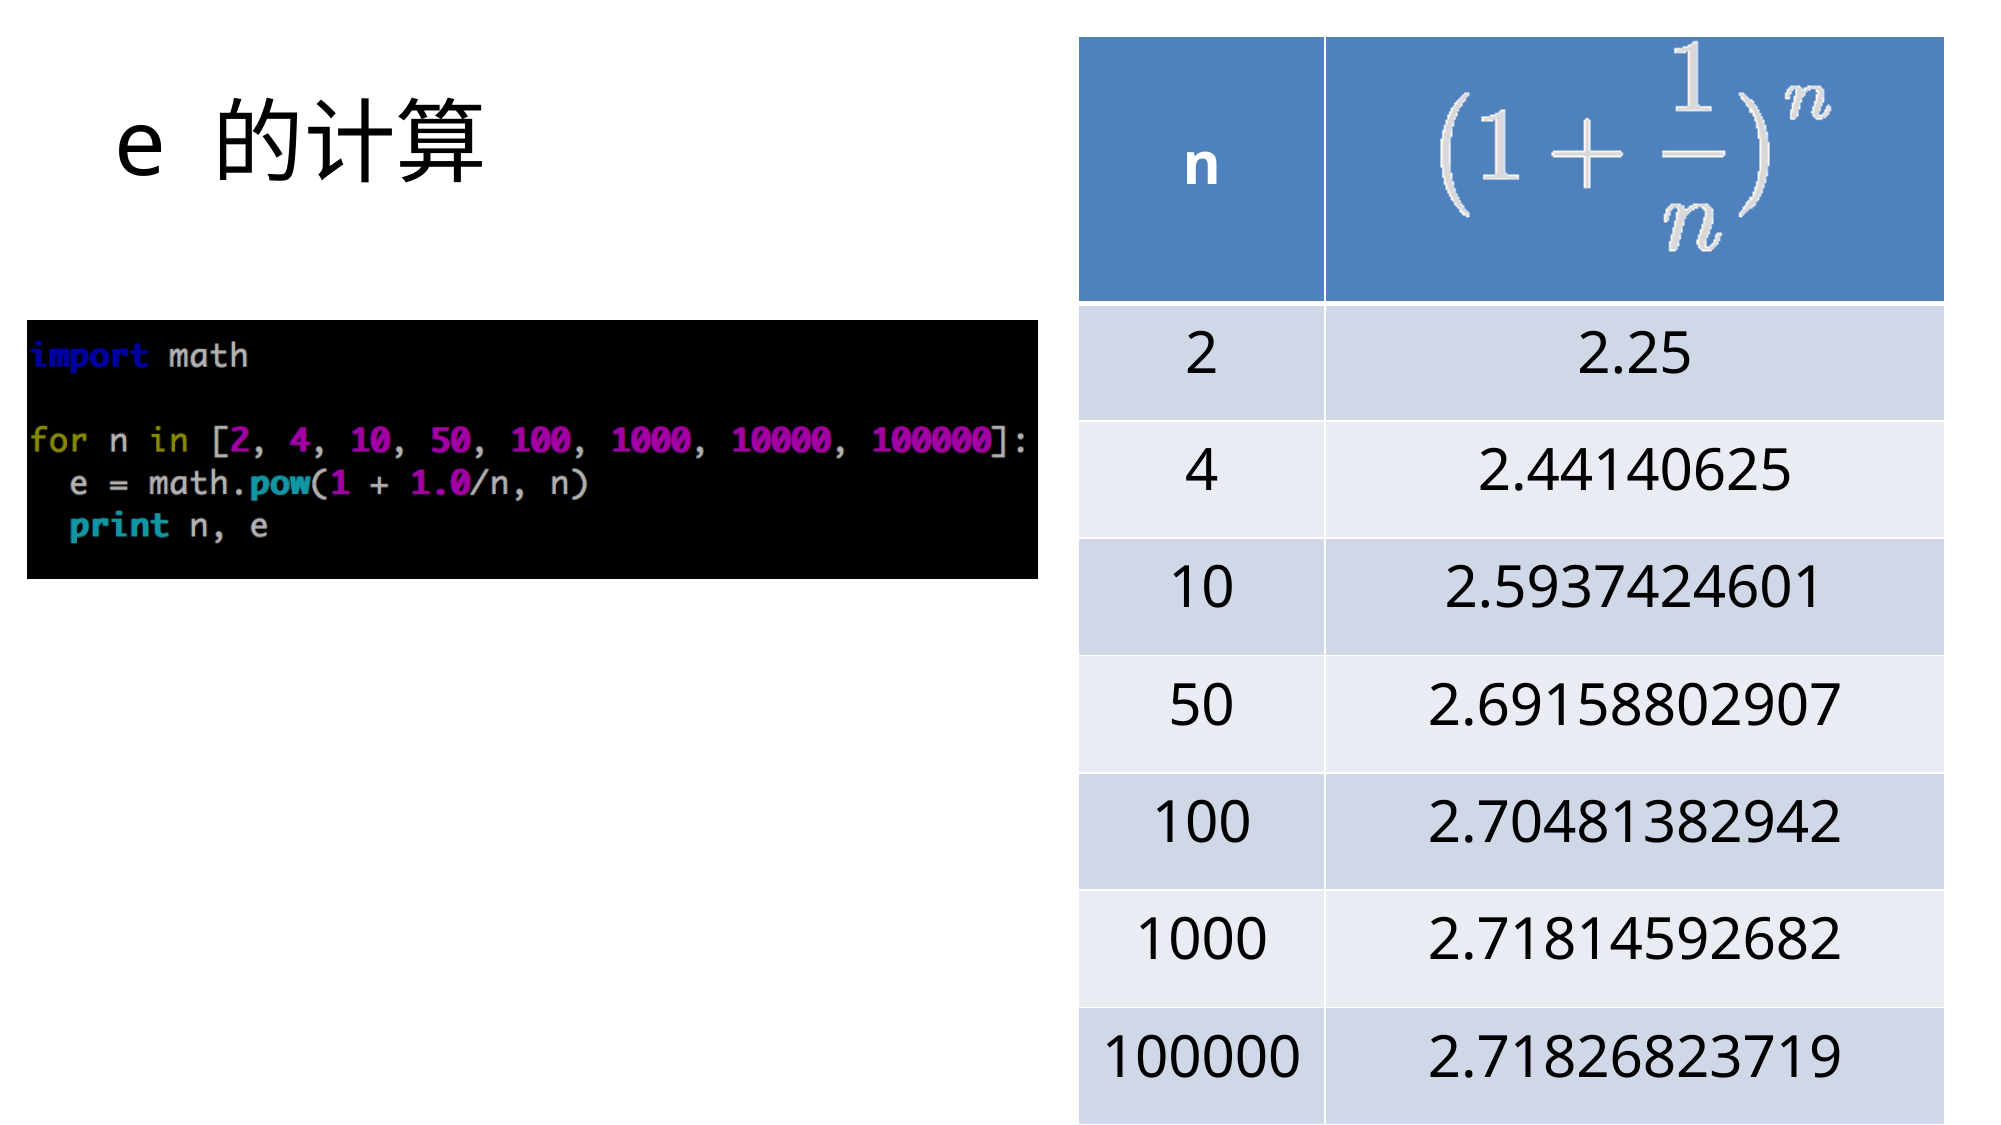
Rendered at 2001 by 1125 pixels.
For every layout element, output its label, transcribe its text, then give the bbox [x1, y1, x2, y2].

table_cell 4 [1079, 422, 1324, 537]
table_cell 10 [1079, 539, 1324, 655]
picture [1433, 20, 1857, 274]
table_cell 2.70481382942 [1326, 774, 1944, 889]
table_cell 2.71826823719 [1326, 1008, 1944, 1124]
table_cell 2 [1079, 306, 1324, 420]
table_cell 50 [1079, 656, 1324, 772]
table_cell 2.25 [1326, 306, 1944, 420]
table_cell 2.44140625 [1326, 422, 1944, 537]
title e 的计算 [99, 45, 1077, 233]
table_cell 100 [1079, 774, 1324, 889]
table_cell 1000 [1079, 891, 1324, 1007]
table_cell 2.71814592682 [1326, 891, 1944, 1007]
table_header [1326, 37, 1944, 301]
table_cell 100000 [1079, 1008, 1324, 1124]
table_header n [1079, 37, 1324, 301]
picture [27, 320, 1039, 580]
table_cell 2.69158802907 [1326, 656, 1944, 772]
table_cell 2.5937424601 [1326, 539, 1944, 655]
